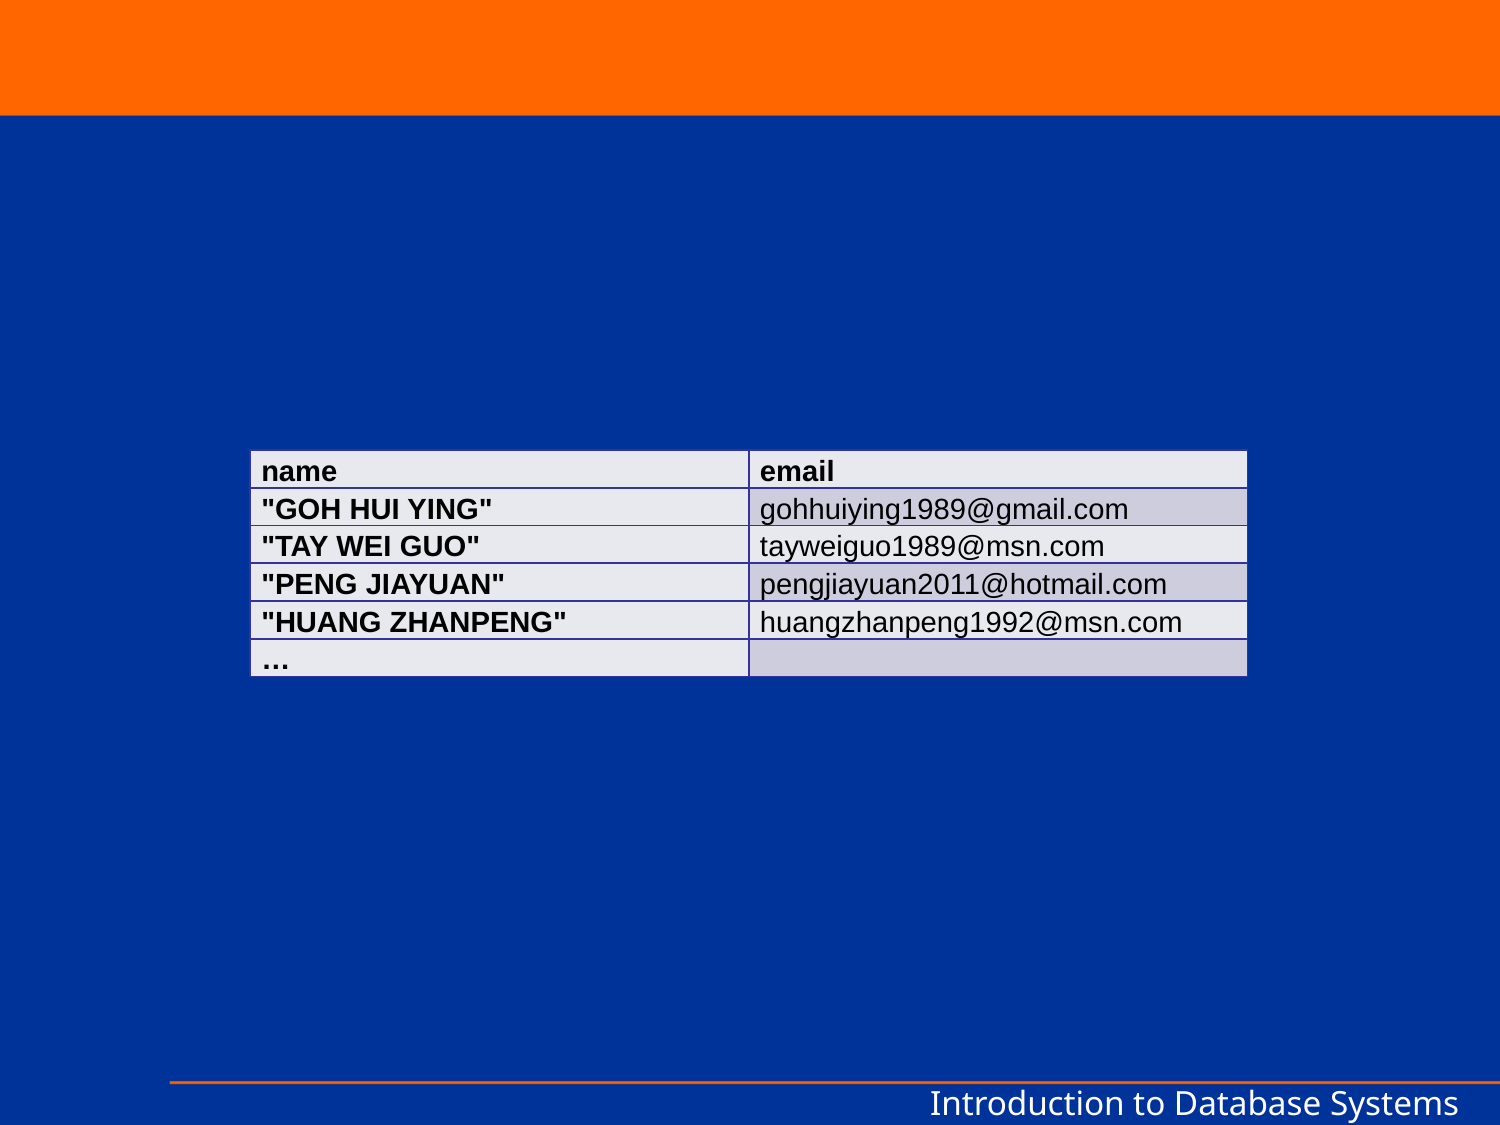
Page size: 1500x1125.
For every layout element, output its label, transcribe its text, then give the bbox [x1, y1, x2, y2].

table_cell tayweiguo1989@msn.com [750, 526, 1247, 562]
table_header name [251, 451, 748, 487]
table_cell pengjiayuan2011@hotmail.com [750, 564, 1247, 600]
table_cell "TAY WEI GUO" [251, 526, 748, 562]
table_cell "HUANG ZHANPENG" [251, 602, 748, 638]
footer Introduction to Database Systems [799, 1074, 1476, 1125]
table_cell "PENG JIAYUAN" [251, 564, 748, 600]
picture [0, 0, 1500, 1125]
table_cell huangzhanpeng1992@msn.com [750, 602, 1247, 638]
table_cell gohhuiying1989@gmail.com [750, 489, 1247, 525]
table_cell "GOH HUI YING" [251, 489, 748, 525]
table_cell [750, 640, 1247, 676]
table_cell … [251, 640, 748, 676]
table_header email [750, 451, 1247, 487]
